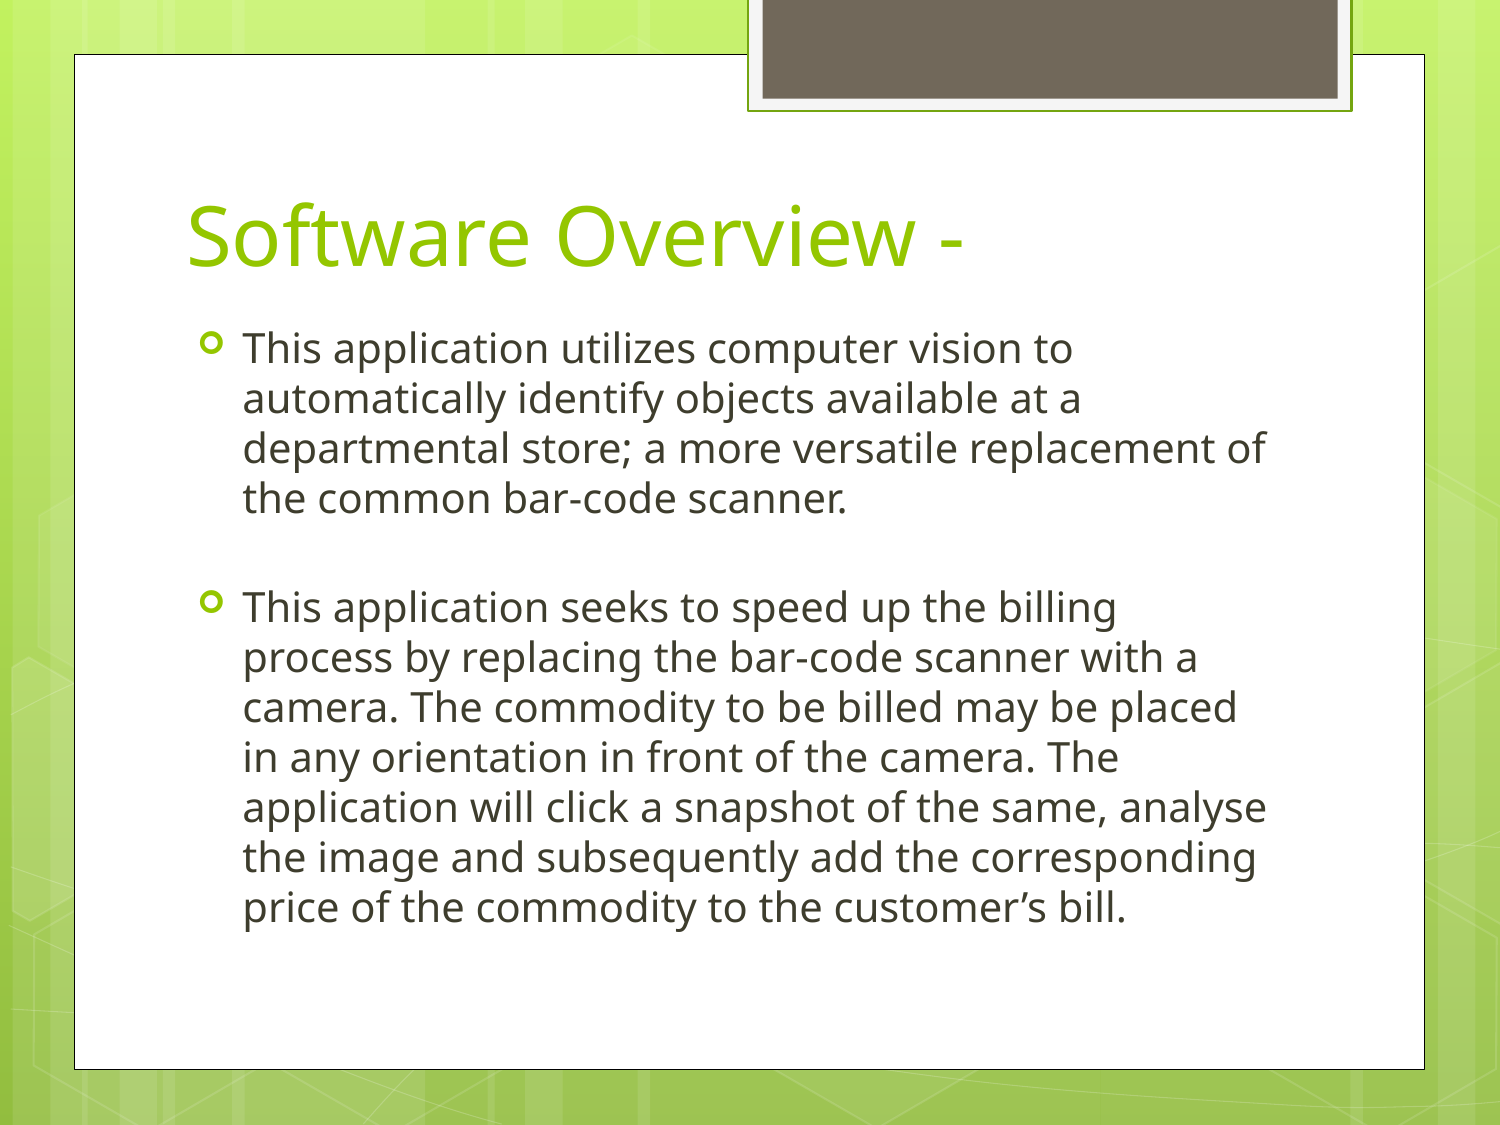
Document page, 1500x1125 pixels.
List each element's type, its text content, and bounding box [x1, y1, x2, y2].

list This application utilizes computer vision to automatically identify objects available at a departmental store; a more versatile replacement of the common bar-code scanner. This application seeks to speed up the billing process by replacing the bar-code scanner with a camera. The commodity to be billed may be placed in any orientation in front of the camera. The application will click a snapshot of the same, analyse the image and subsequently add the corresponding price of the commodity to the customer’s bill. [171, 314, 1283, 957]
title Software Overview - [171, 168, 1324, 291]
